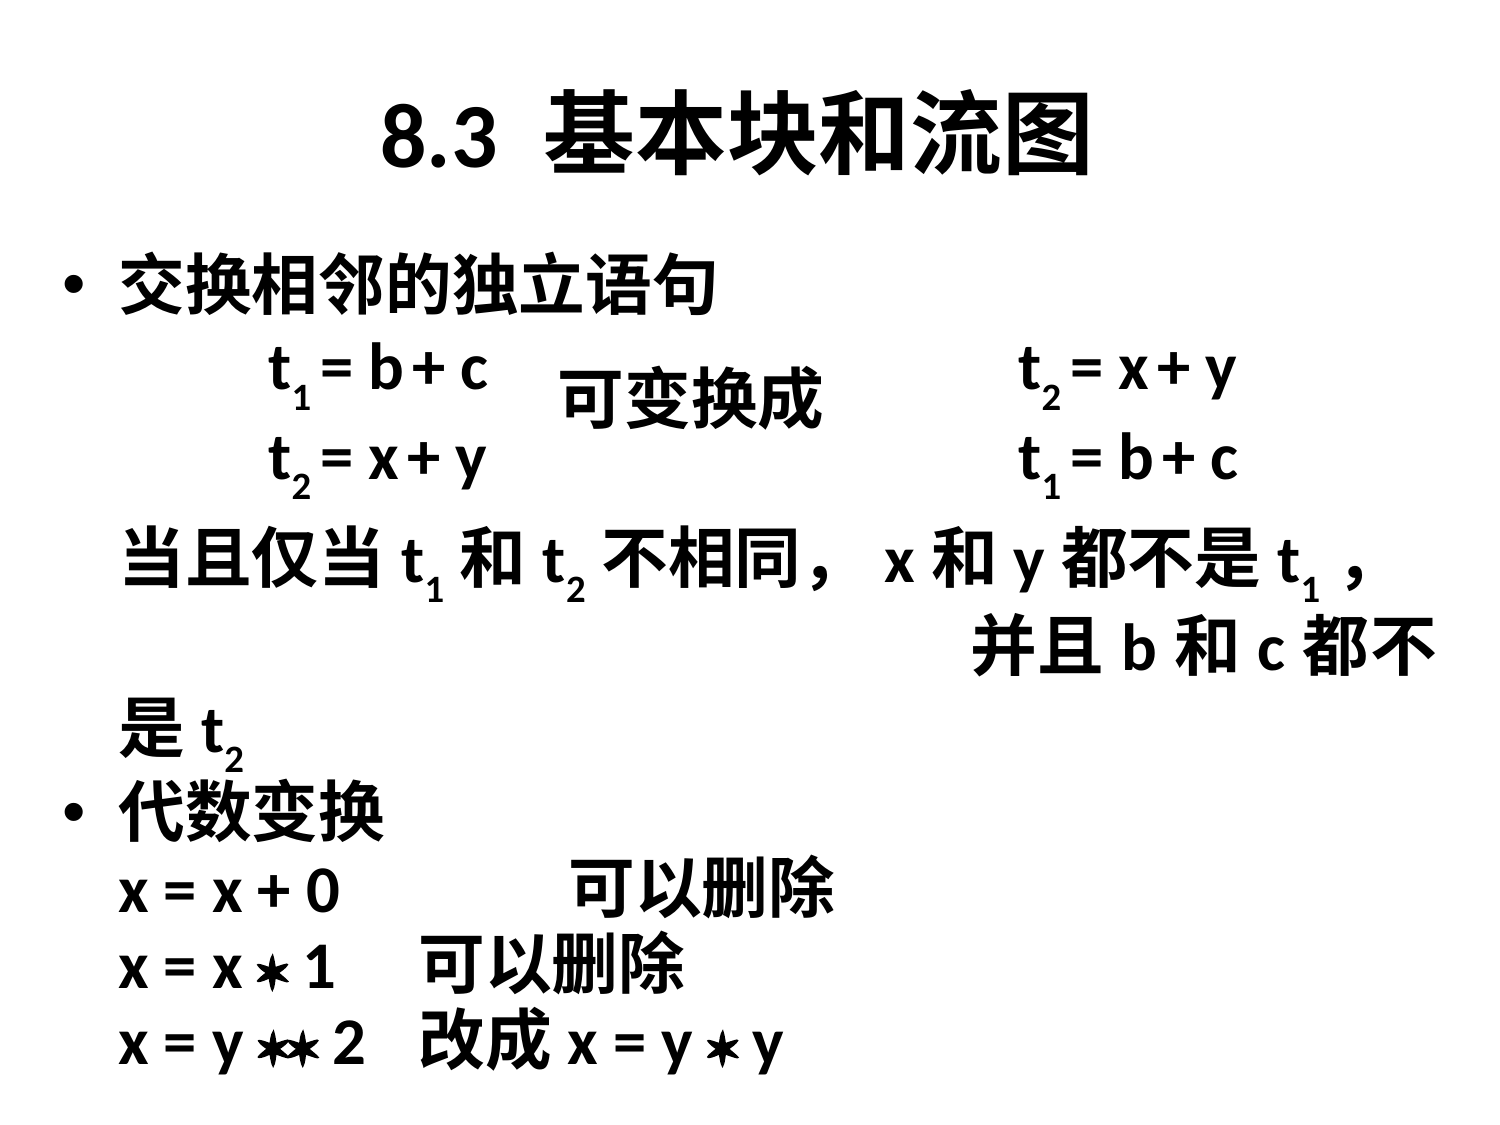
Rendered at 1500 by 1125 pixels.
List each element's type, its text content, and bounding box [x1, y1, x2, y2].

title 8.3 基本块和流图 [62, 37, 1413, 225]
list 交换相邻的独立语句 t1 = b + c t2 = x + y t2 = x + y t1 = b + c 当且仅当t1和t2不相同，x和y都不是t1， 并且b和c都不是t2 代数变换 x = x + 0 可以删除 x = x  1 可以删除 x = y  2 改成x = y  y [47, 235, 1452, 1063]
text_box 可变换成 [537, 337, 845, 456]
